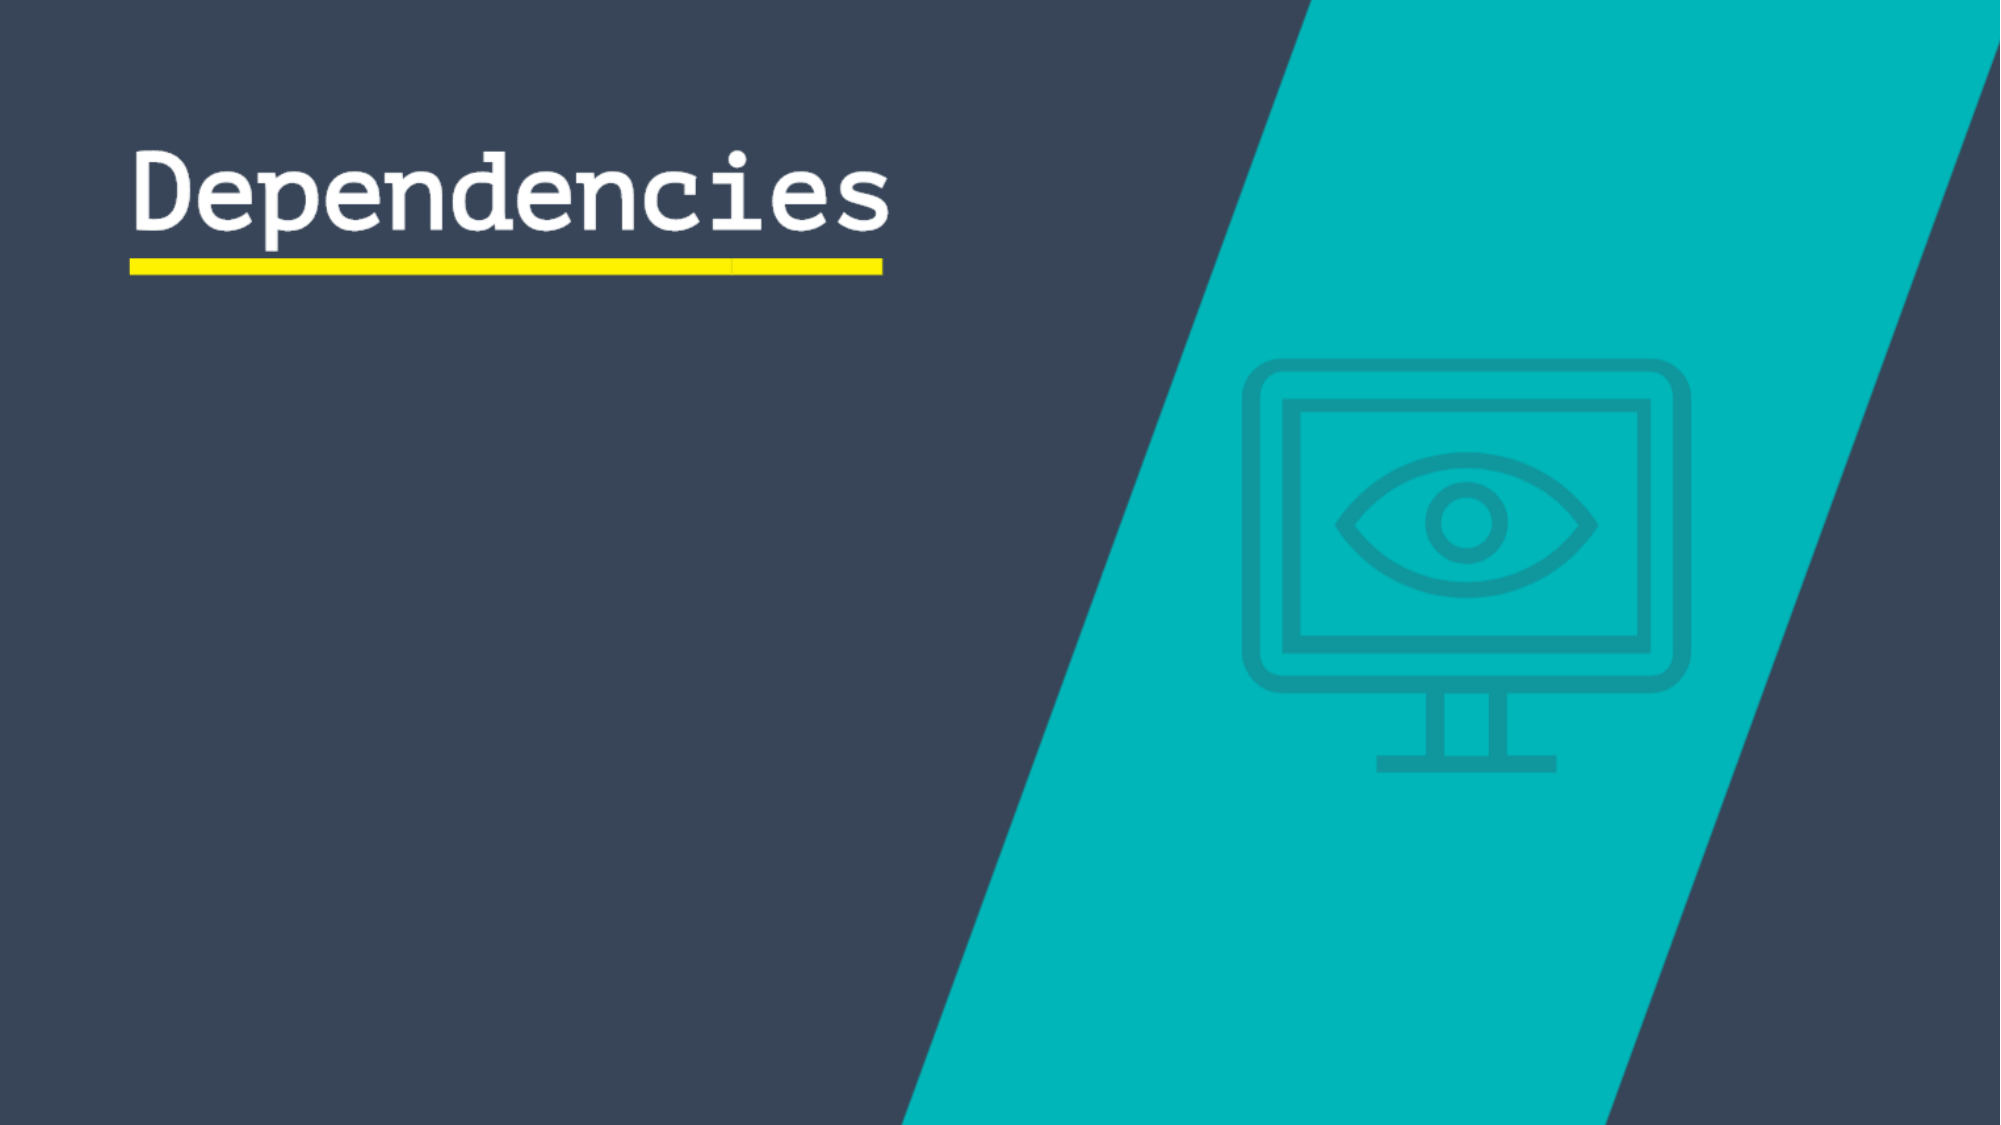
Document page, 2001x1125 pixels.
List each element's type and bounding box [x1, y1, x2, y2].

list [0, 0, 2000, 1125]
